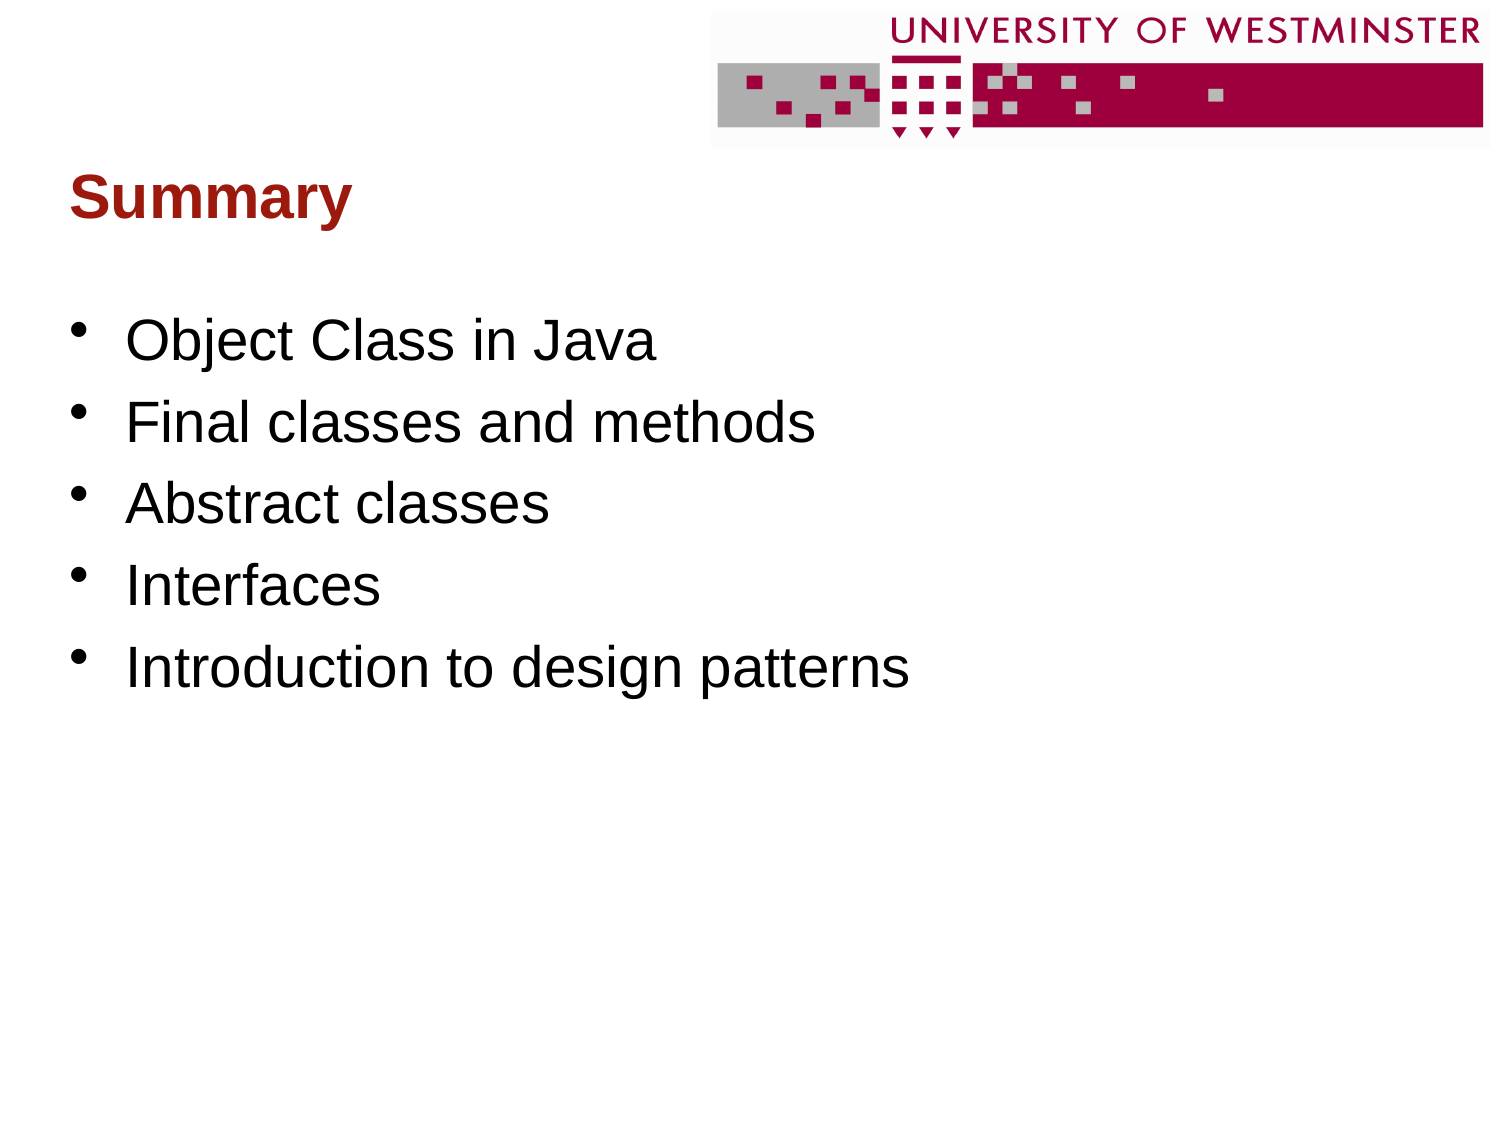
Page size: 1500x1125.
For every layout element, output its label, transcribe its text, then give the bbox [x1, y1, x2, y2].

title Summary [53, 148, 1448, 257]
list Object Class in Java Final classes and methods Abstract classes Interfaces Introduction to design patterns [53, 294, 1448, 1012]
picture [711, 11, 1490, 148]
